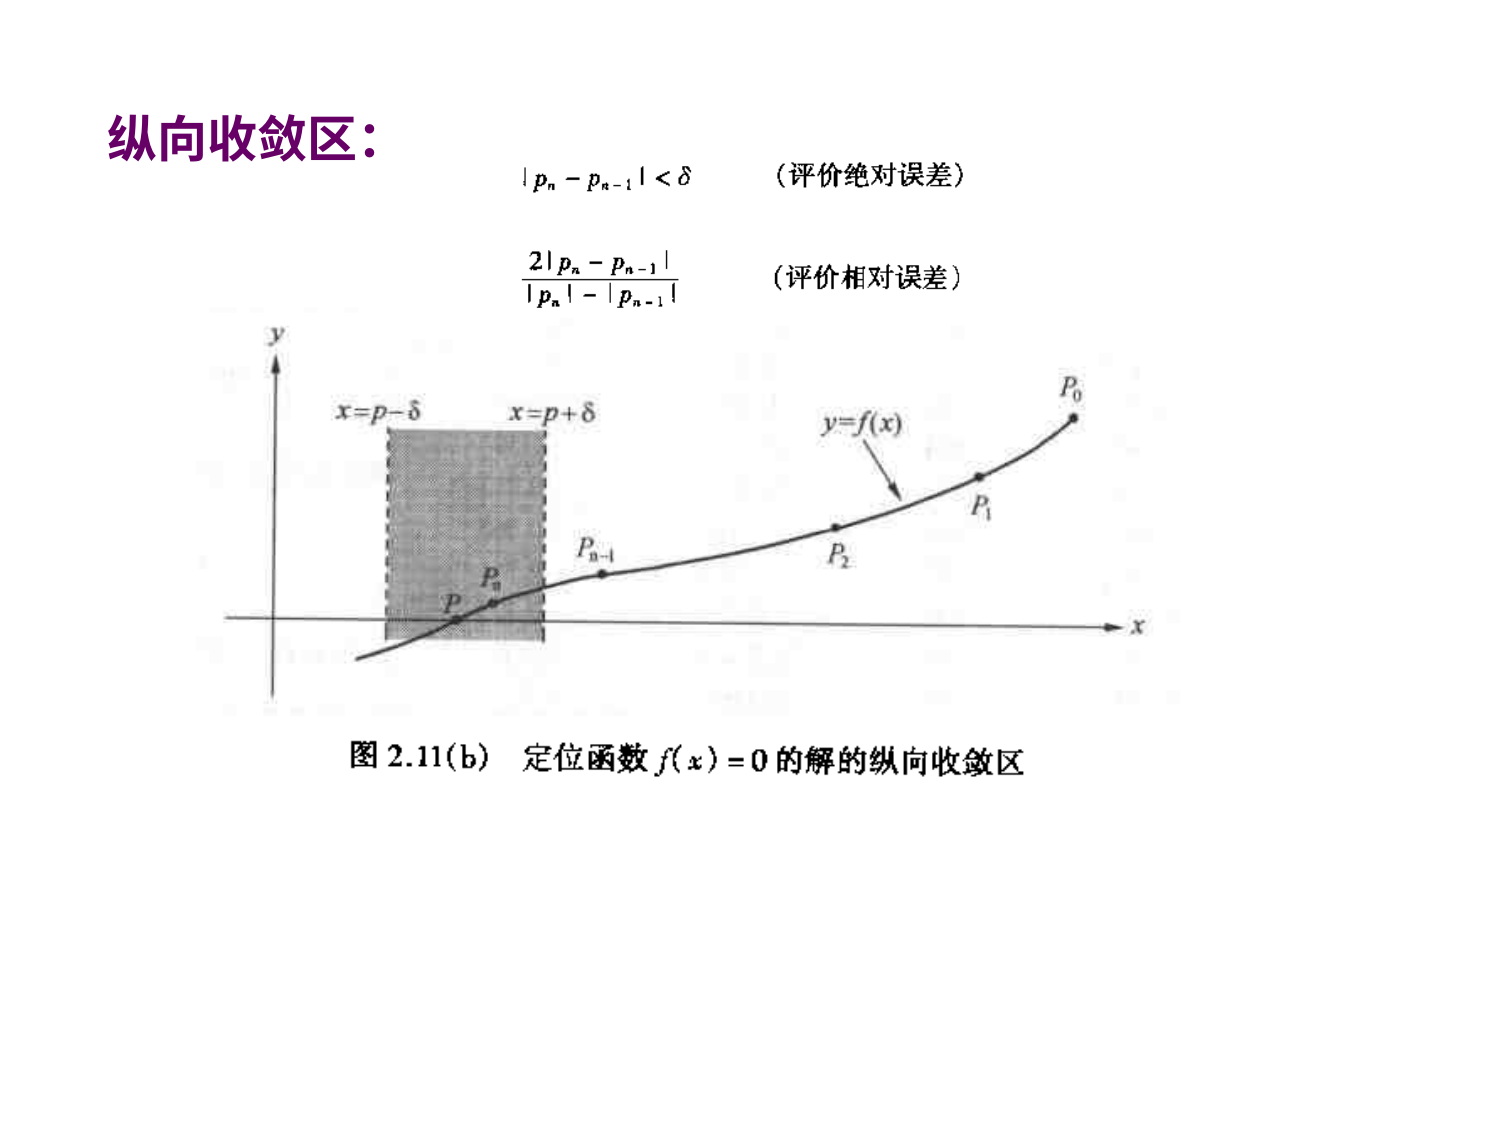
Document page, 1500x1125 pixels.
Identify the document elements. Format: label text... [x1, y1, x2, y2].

title 纵向收敛区： [92, 68, 1368, 175]
picture [178, 150, 1311, 792]
